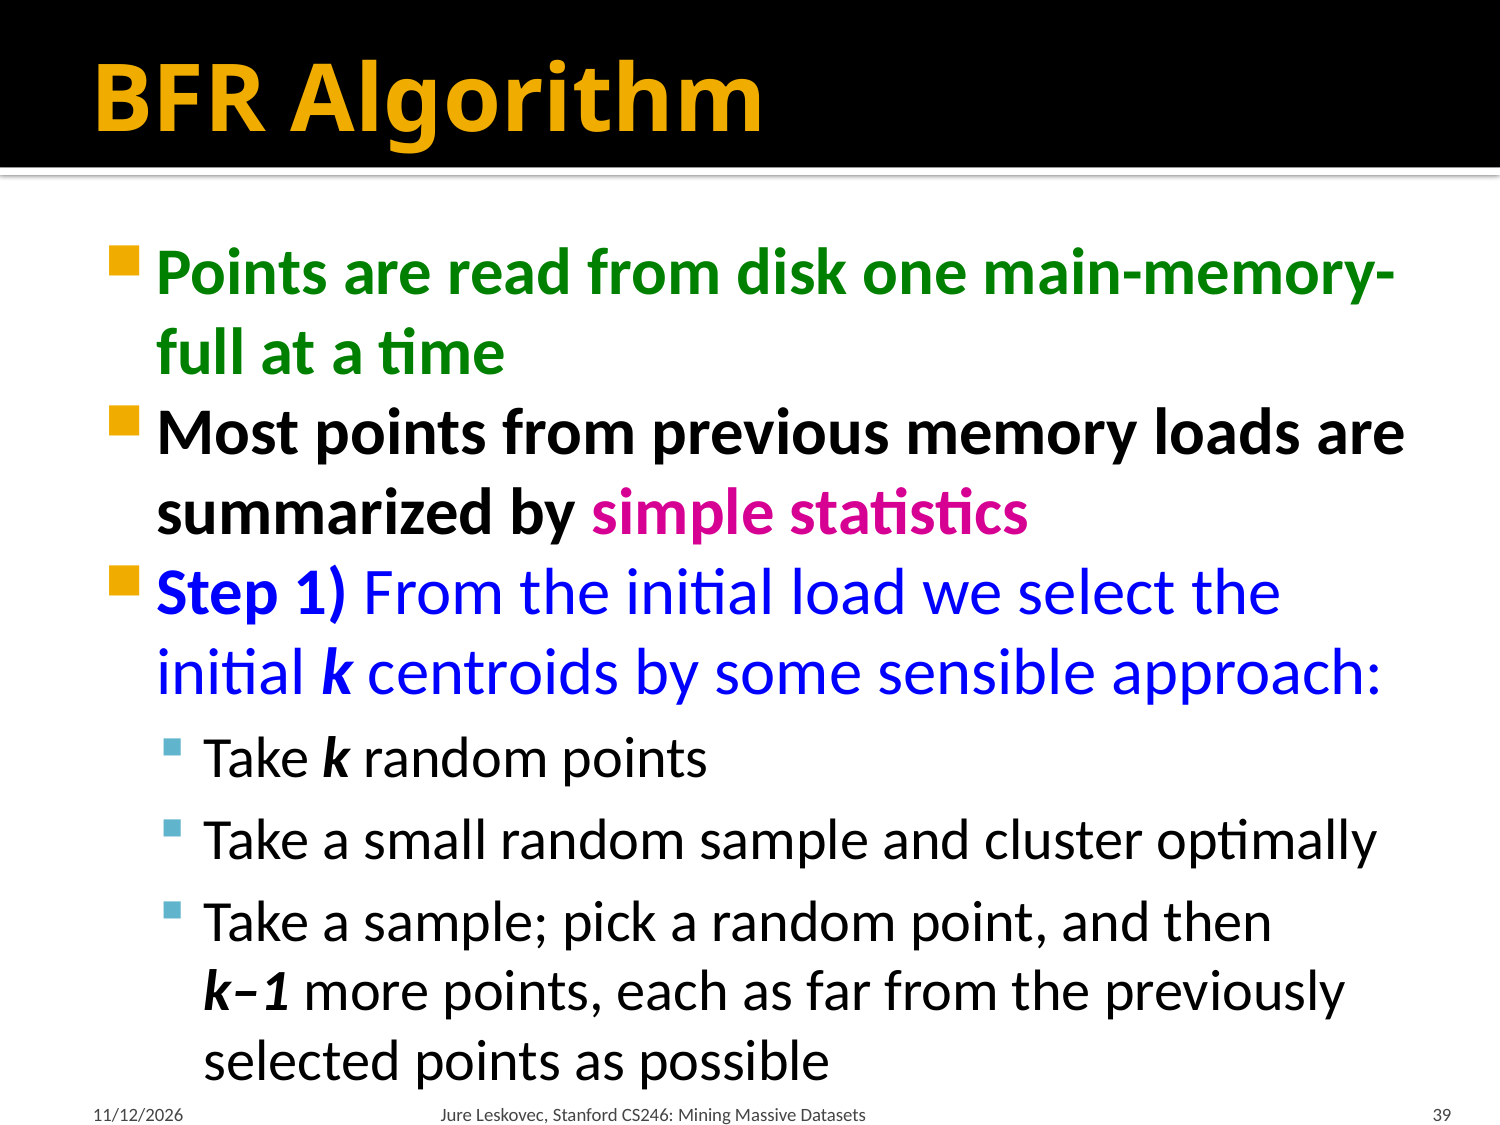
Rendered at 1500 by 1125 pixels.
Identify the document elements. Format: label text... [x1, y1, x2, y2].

footer Jure Leskovec, Stanford CS246: Mining Massive Datasets [433, 1080, 1337, 1125]
title BFR Algorithm [75, 12, 1425, 175]
slide_number 39 [1345, 1080, 1467, 1125]
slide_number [75, 1080, 425, 1125]
list Points are read from disk one main-memory-full at a time Most points from previous memory loads are summarized by simple statistics Step 1) From the initial load we select the initial k centroids by some sensible approach: Take k random points Take a small random sample and cluster optimally Take a sample; pick a random point, and then k–1 more points, each as far from the previously selected points as possible [75, 212, 1425, 1125]
